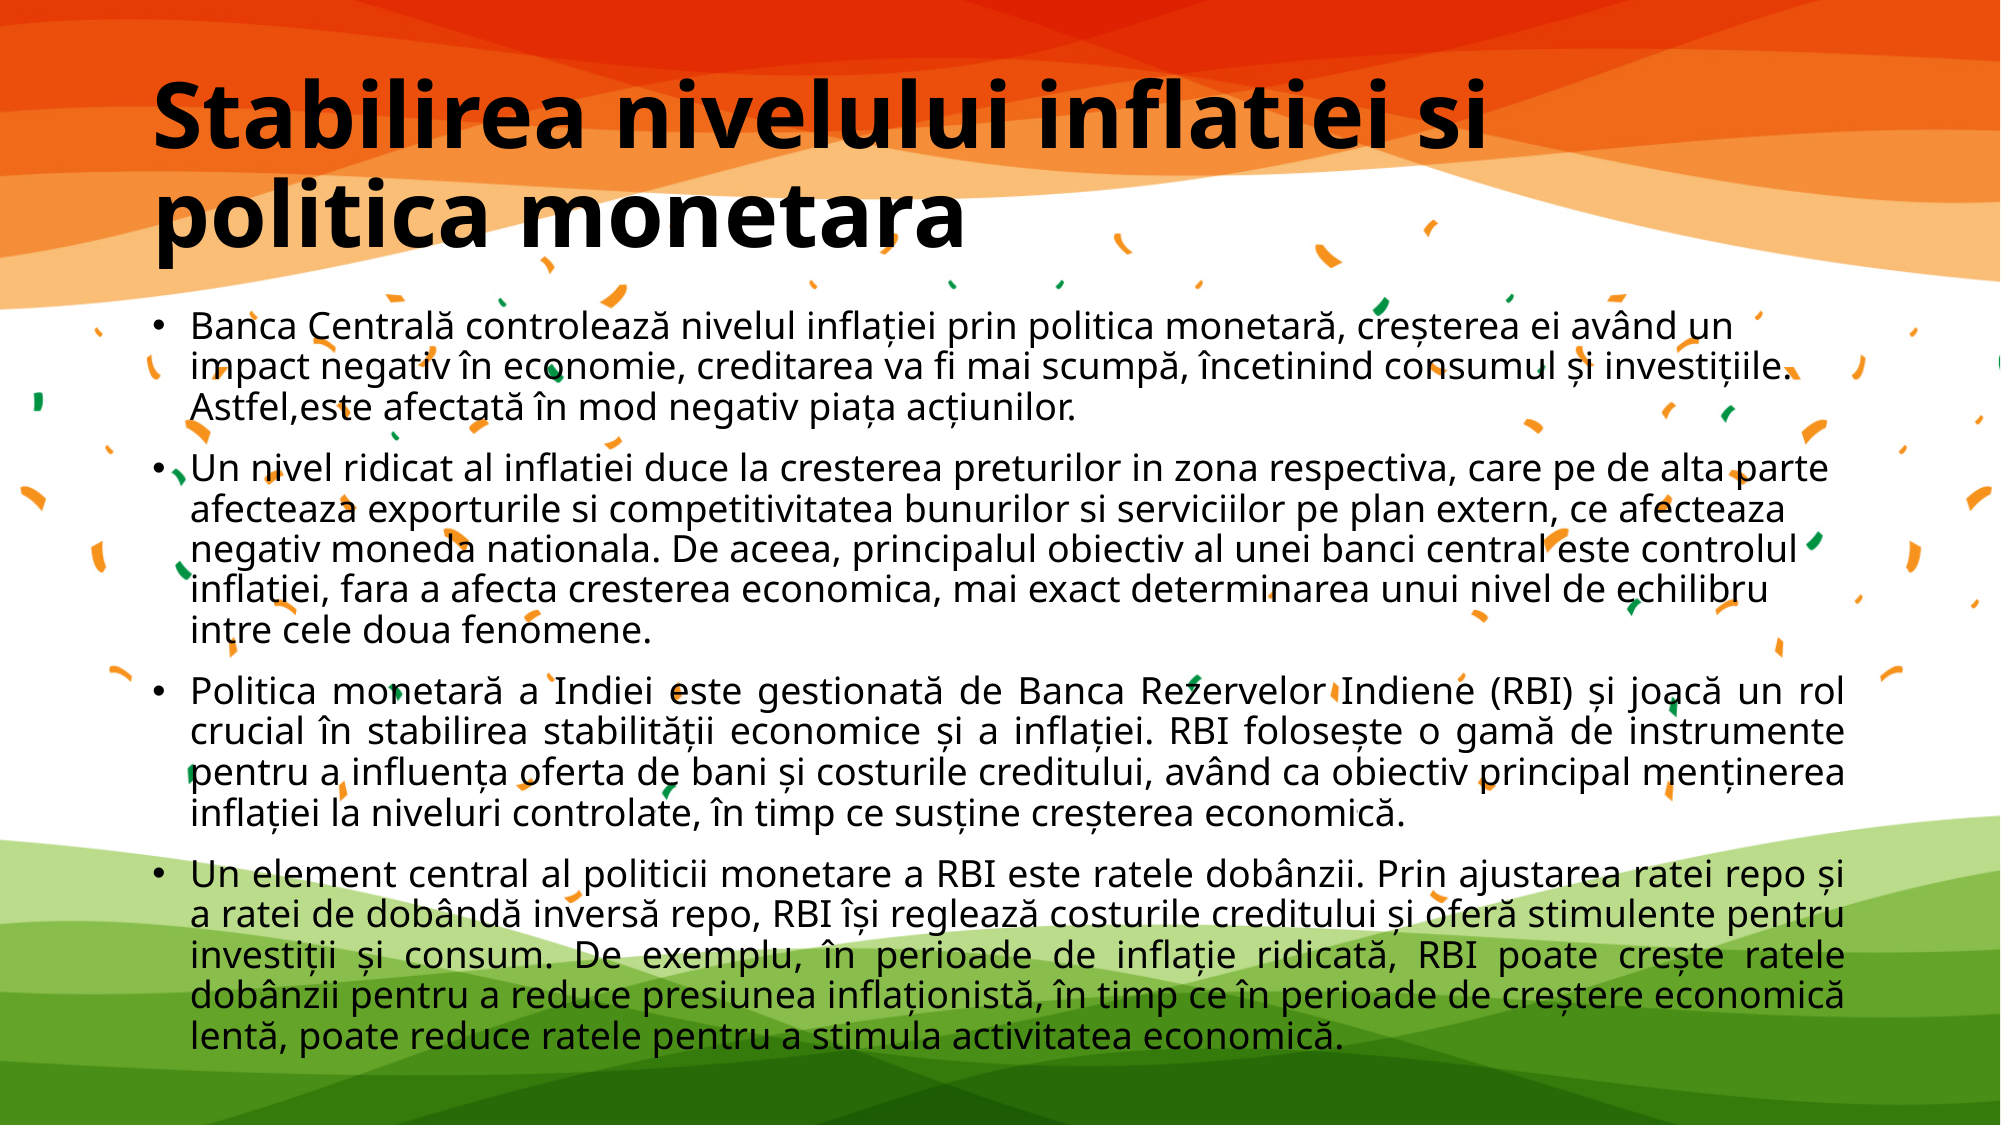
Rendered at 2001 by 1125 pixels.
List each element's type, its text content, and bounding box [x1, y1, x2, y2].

title Stabilirea nivelului inflatiei si politica monetara [137, 59, 1863, 278]
picture [0, 0, 2001, 1125]
list Banca Centrală controlează nivelul inflației prin politica monetară, creșterea ei având un impact negativ în economie, creditarea va fi mai scumpă, încetinind consumul și investițiile. Astfel,este afectată în mod negativ piața acțiunilor. Un nivel ridicat al inflatiei duce la cresterea preturilor in zona respectiva, care pe de alta parte afecteaza exporturile si competitivitatea bunurilor si serviciilor pe plan extern, ce afecteaza negativ moneda nationala. De aceea, principalul obiectiv al unei banci central este controlul inflatiei, fara a afecta cresterea economica, mai exact determinarea unui nivel de echilibru intre cele doua fenomene. Politica monetară a Indiei este gestionată de Banca Rezervelor Indiene (RBI) și joacă un rol crucial în stabilirea stabilității economice și a inflației. RBI folosește o gamă de instrumente pentru a influența oferta de bani și costurile creditului, având ca obiectiv principal menținerea inflației la niveluri controlate, în timp ce susține creșterea economică. Un element central al politicii monetare a RBI este ratele dobânzii. Prin ajustarea ratei repo și a ratei de dobândă inversă repo, RBI își reglează costurile creditului și oferă stimulente pentru investiții și consum. De exemplu, în perioade de inflație ridicată, RBI poate crește ratele dobânzii pentru a reduce presiunea inflaționistă, în timp ce în perioade de creștere economică lentă, poate reduce ratele pentru a stimula activitatea economică. [137, 299, 1863, 1014]
